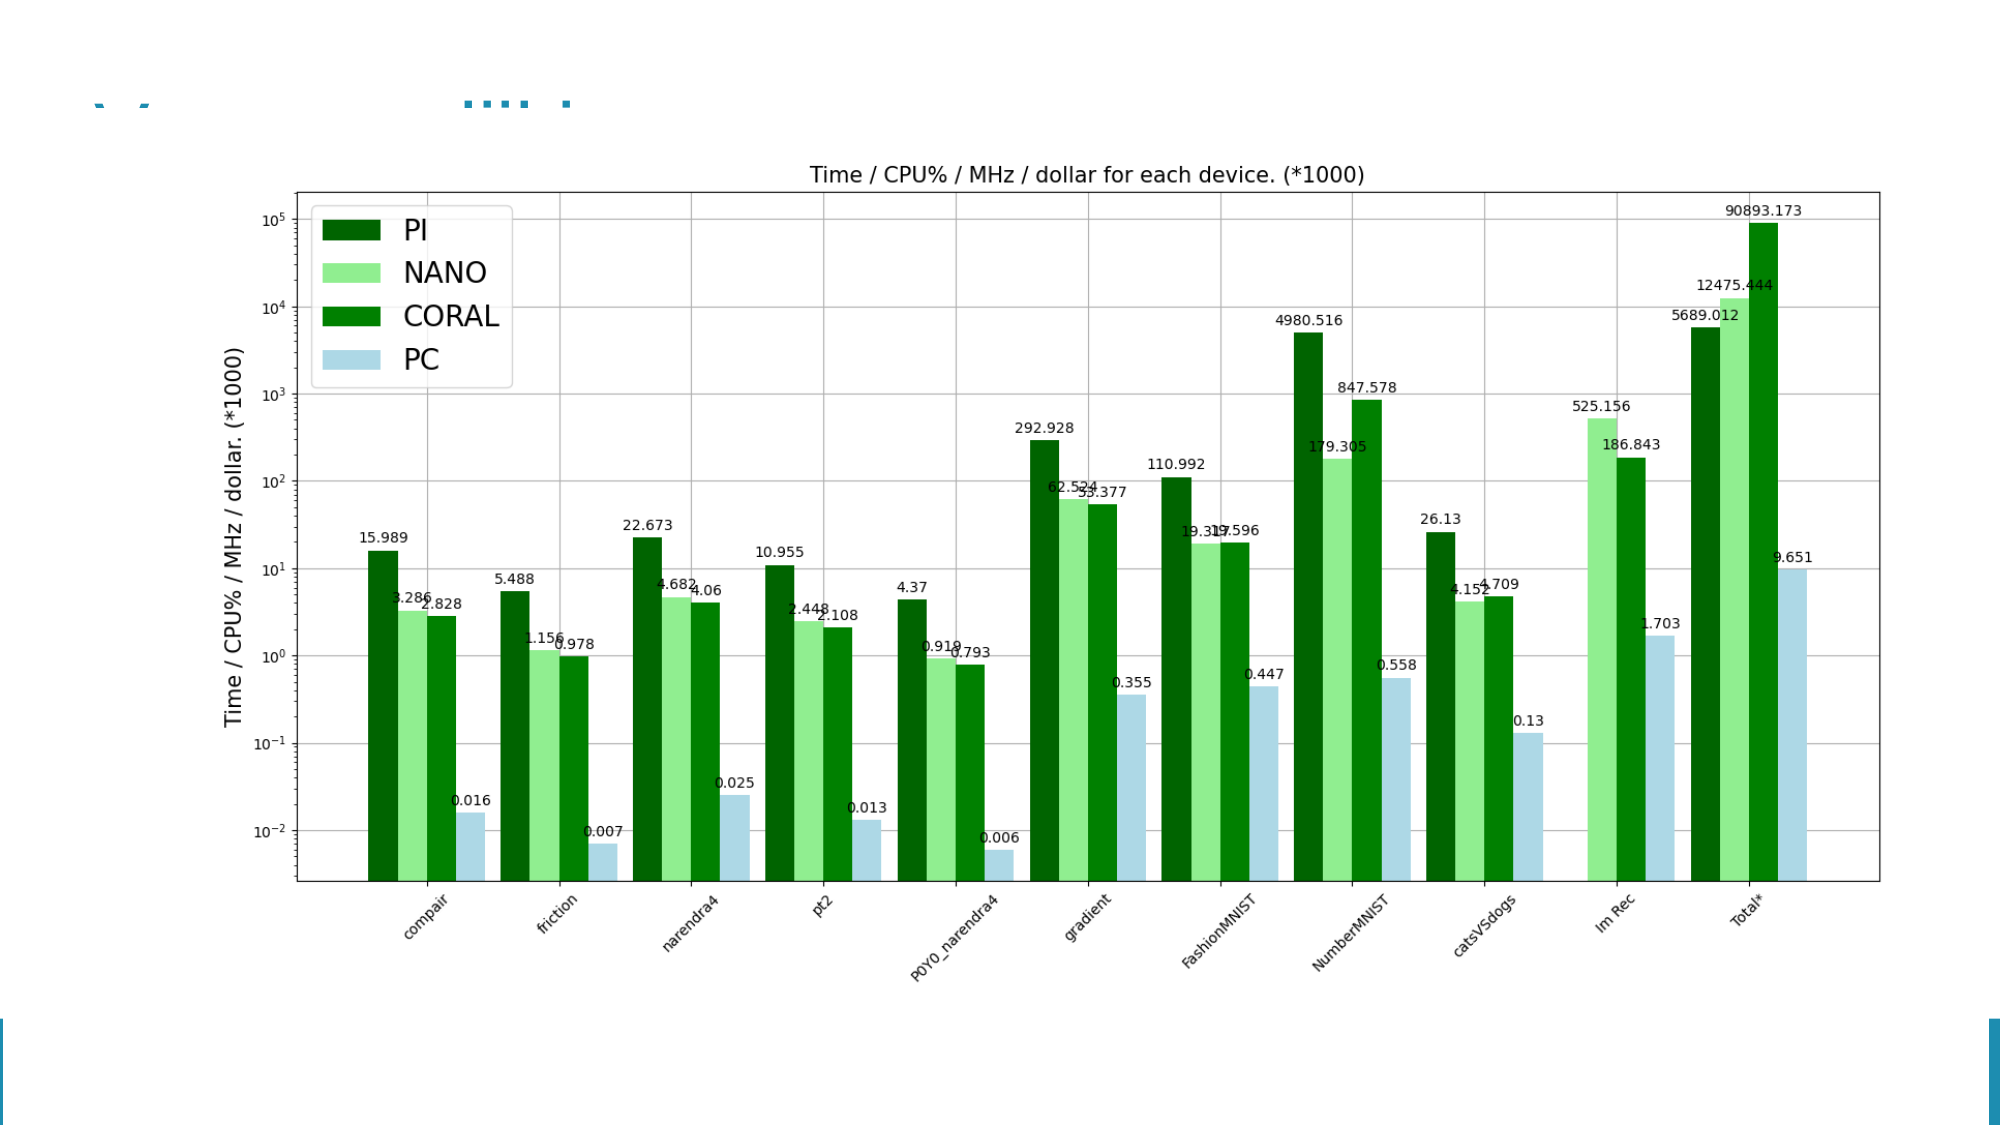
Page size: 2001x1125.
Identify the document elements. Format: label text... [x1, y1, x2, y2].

title Verwezenlijkingen [94, 33, 1906, 108]
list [2, 108, 1989, 1125]
